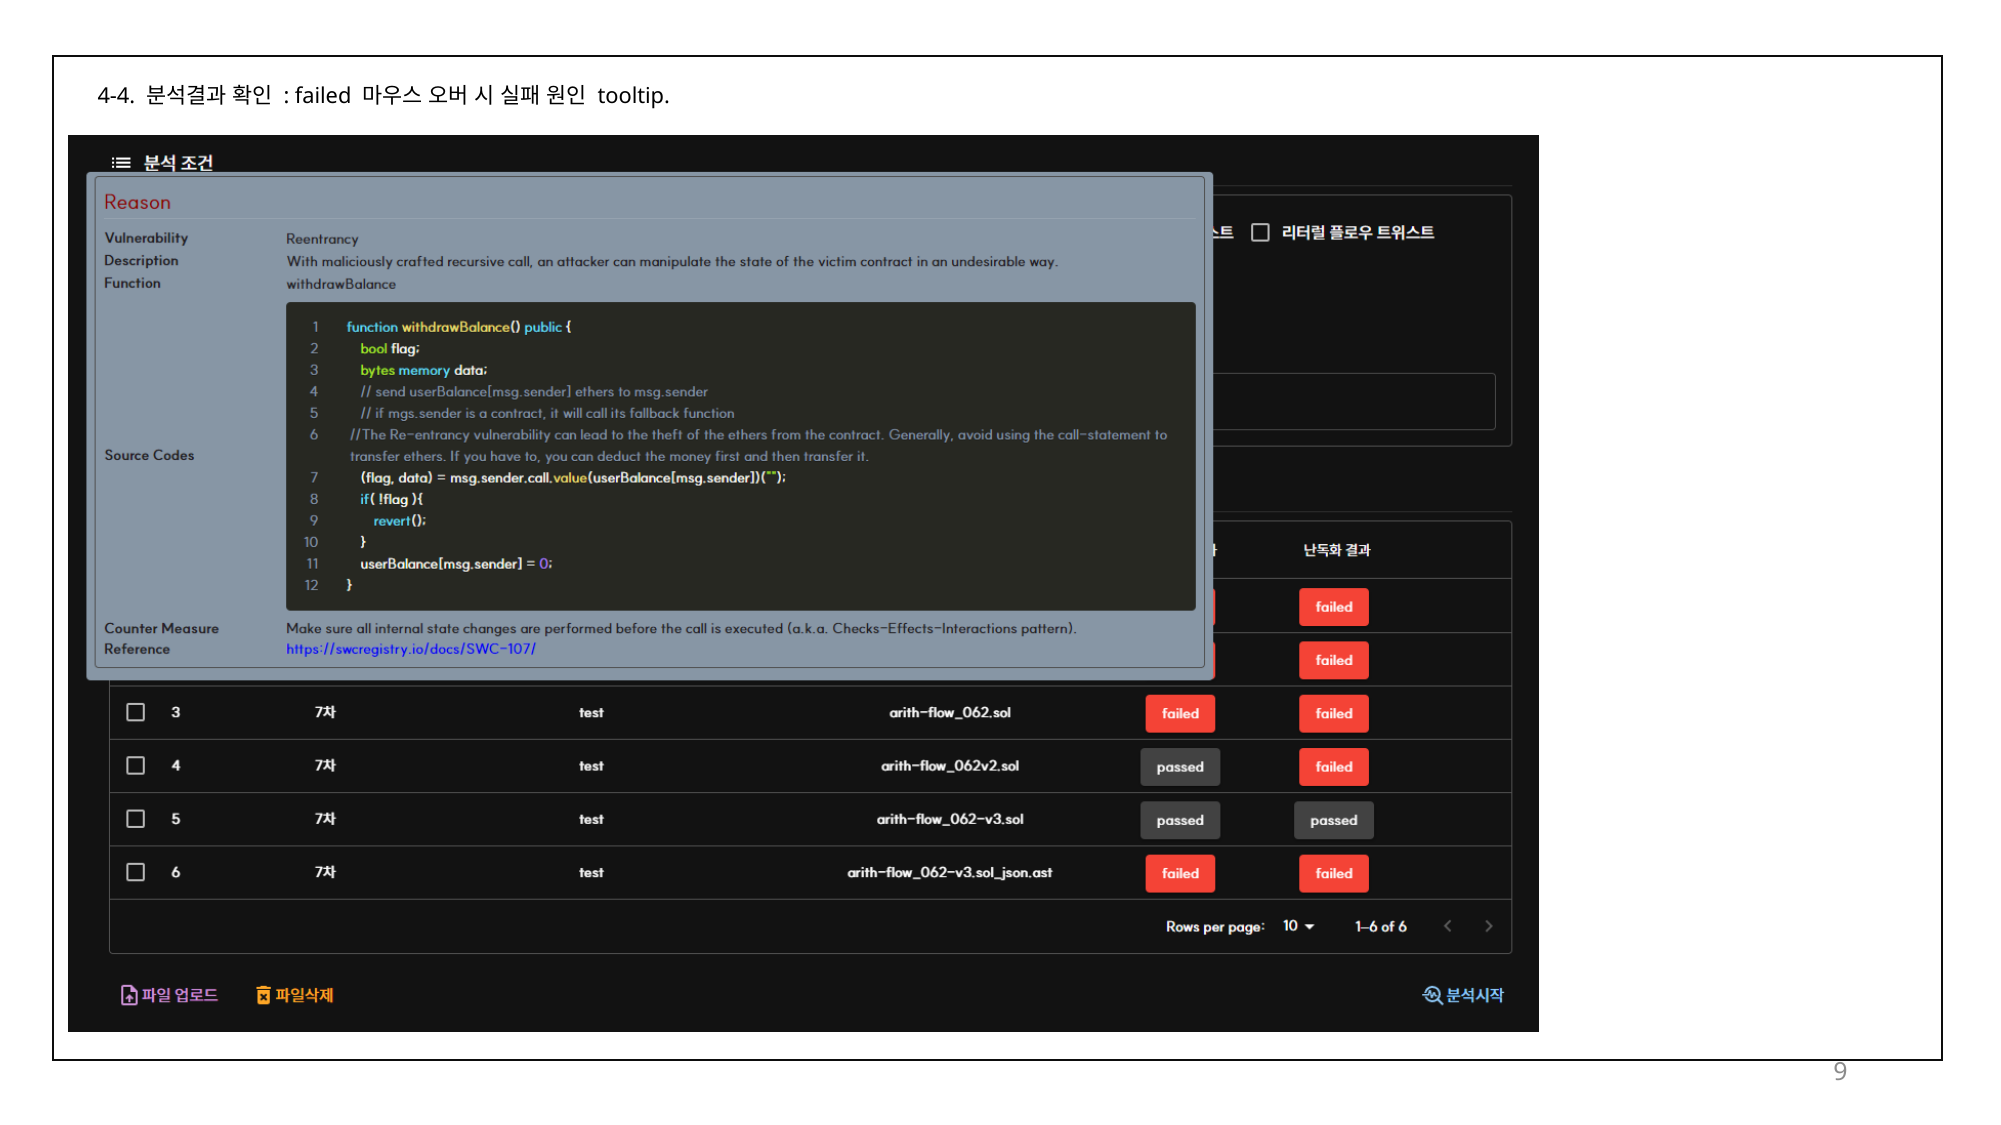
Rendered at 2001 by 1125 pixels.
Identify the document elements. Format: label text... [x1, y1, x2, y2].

slide_number 9 [1412, 1042, 1863, 1103]
picture [68, 135, 1539, 1032]
text_box 4-4. 분석결과 확인 : failed 마우스 오버 시 실패 원인 tooltip. [82, 74, 685, 116]
text_box [52, 55, 1943, 1061]
